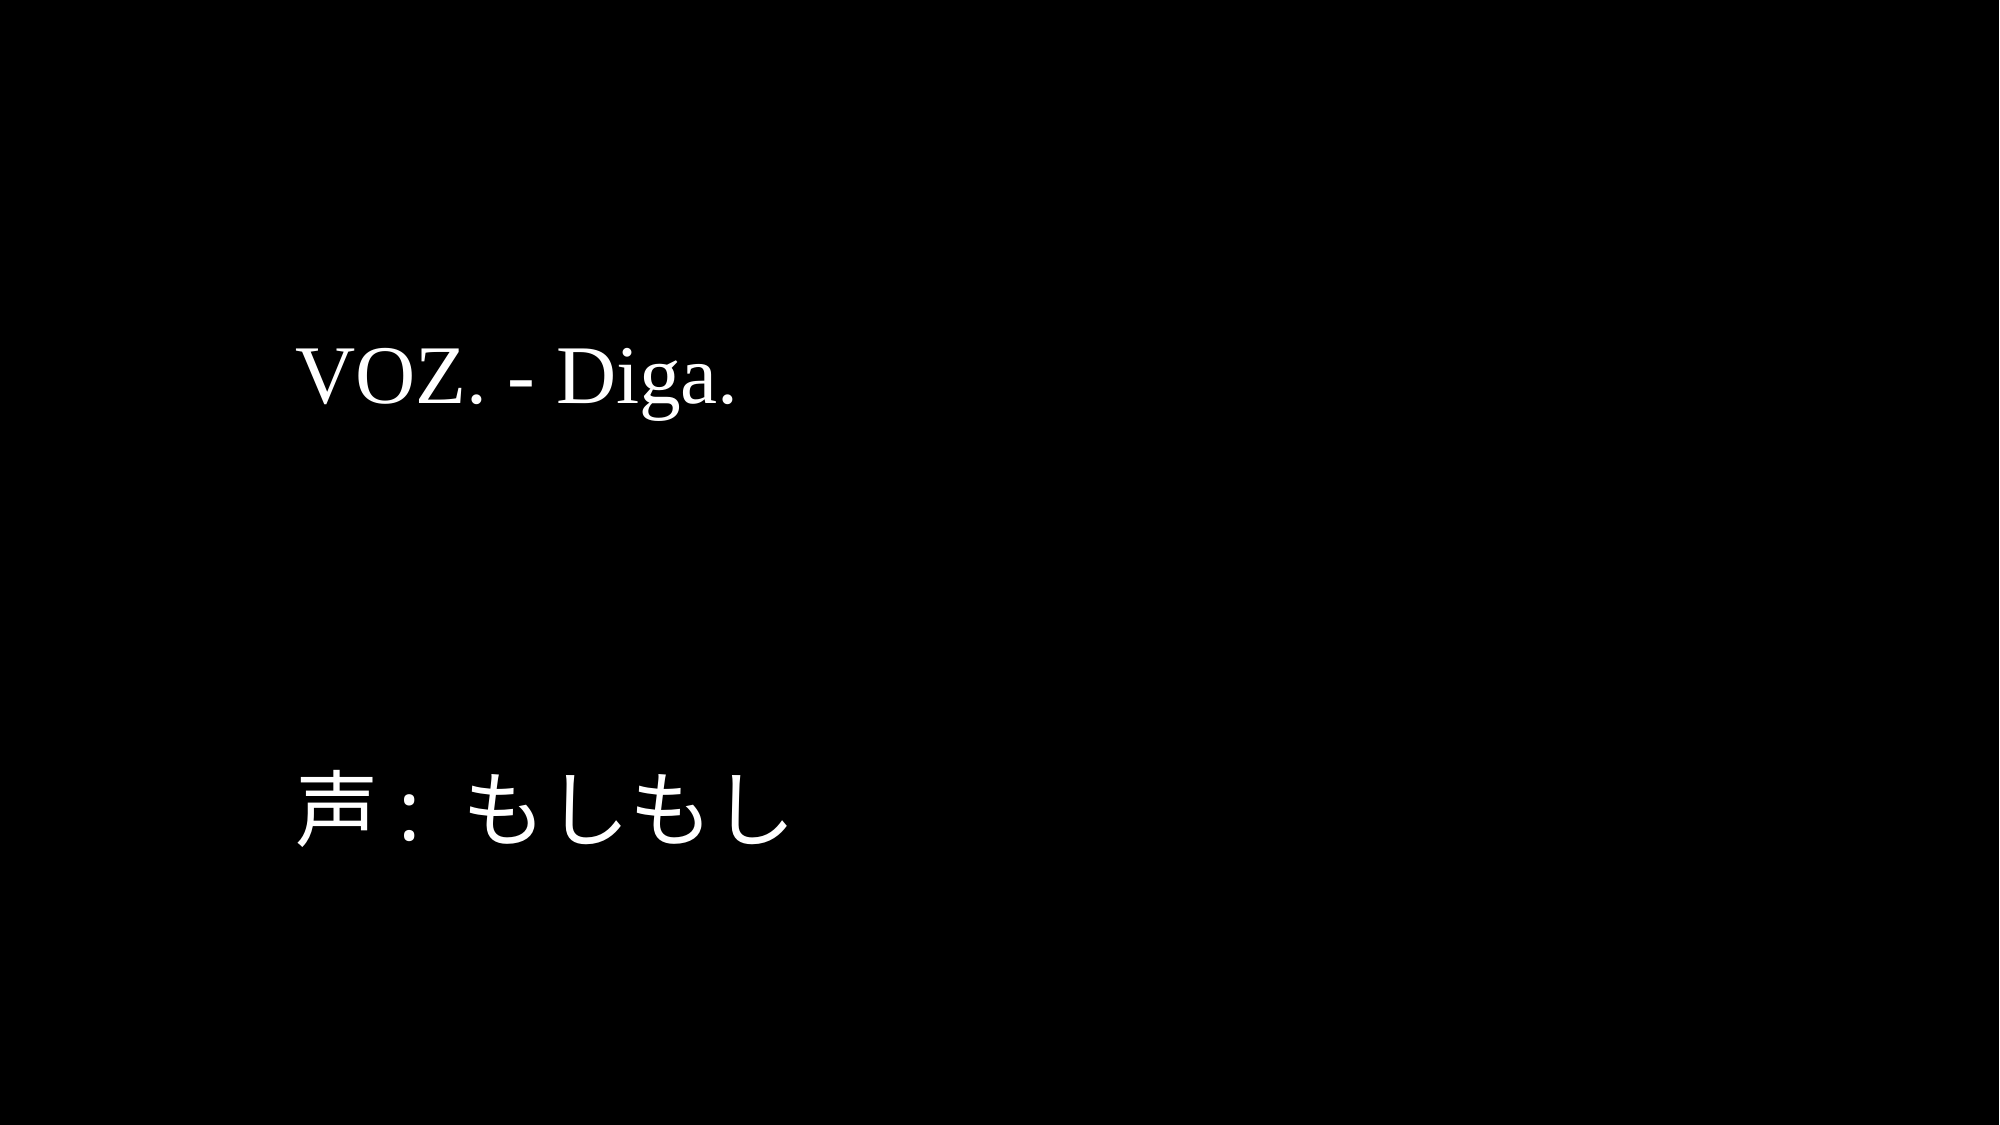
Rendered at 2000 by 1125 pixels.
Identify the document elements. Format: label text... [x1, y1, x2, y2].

text_box VOZ. - Diga. [280, 312, 1740, 473]
text_box 声: もしもし [280, 750, 1719, 910]
